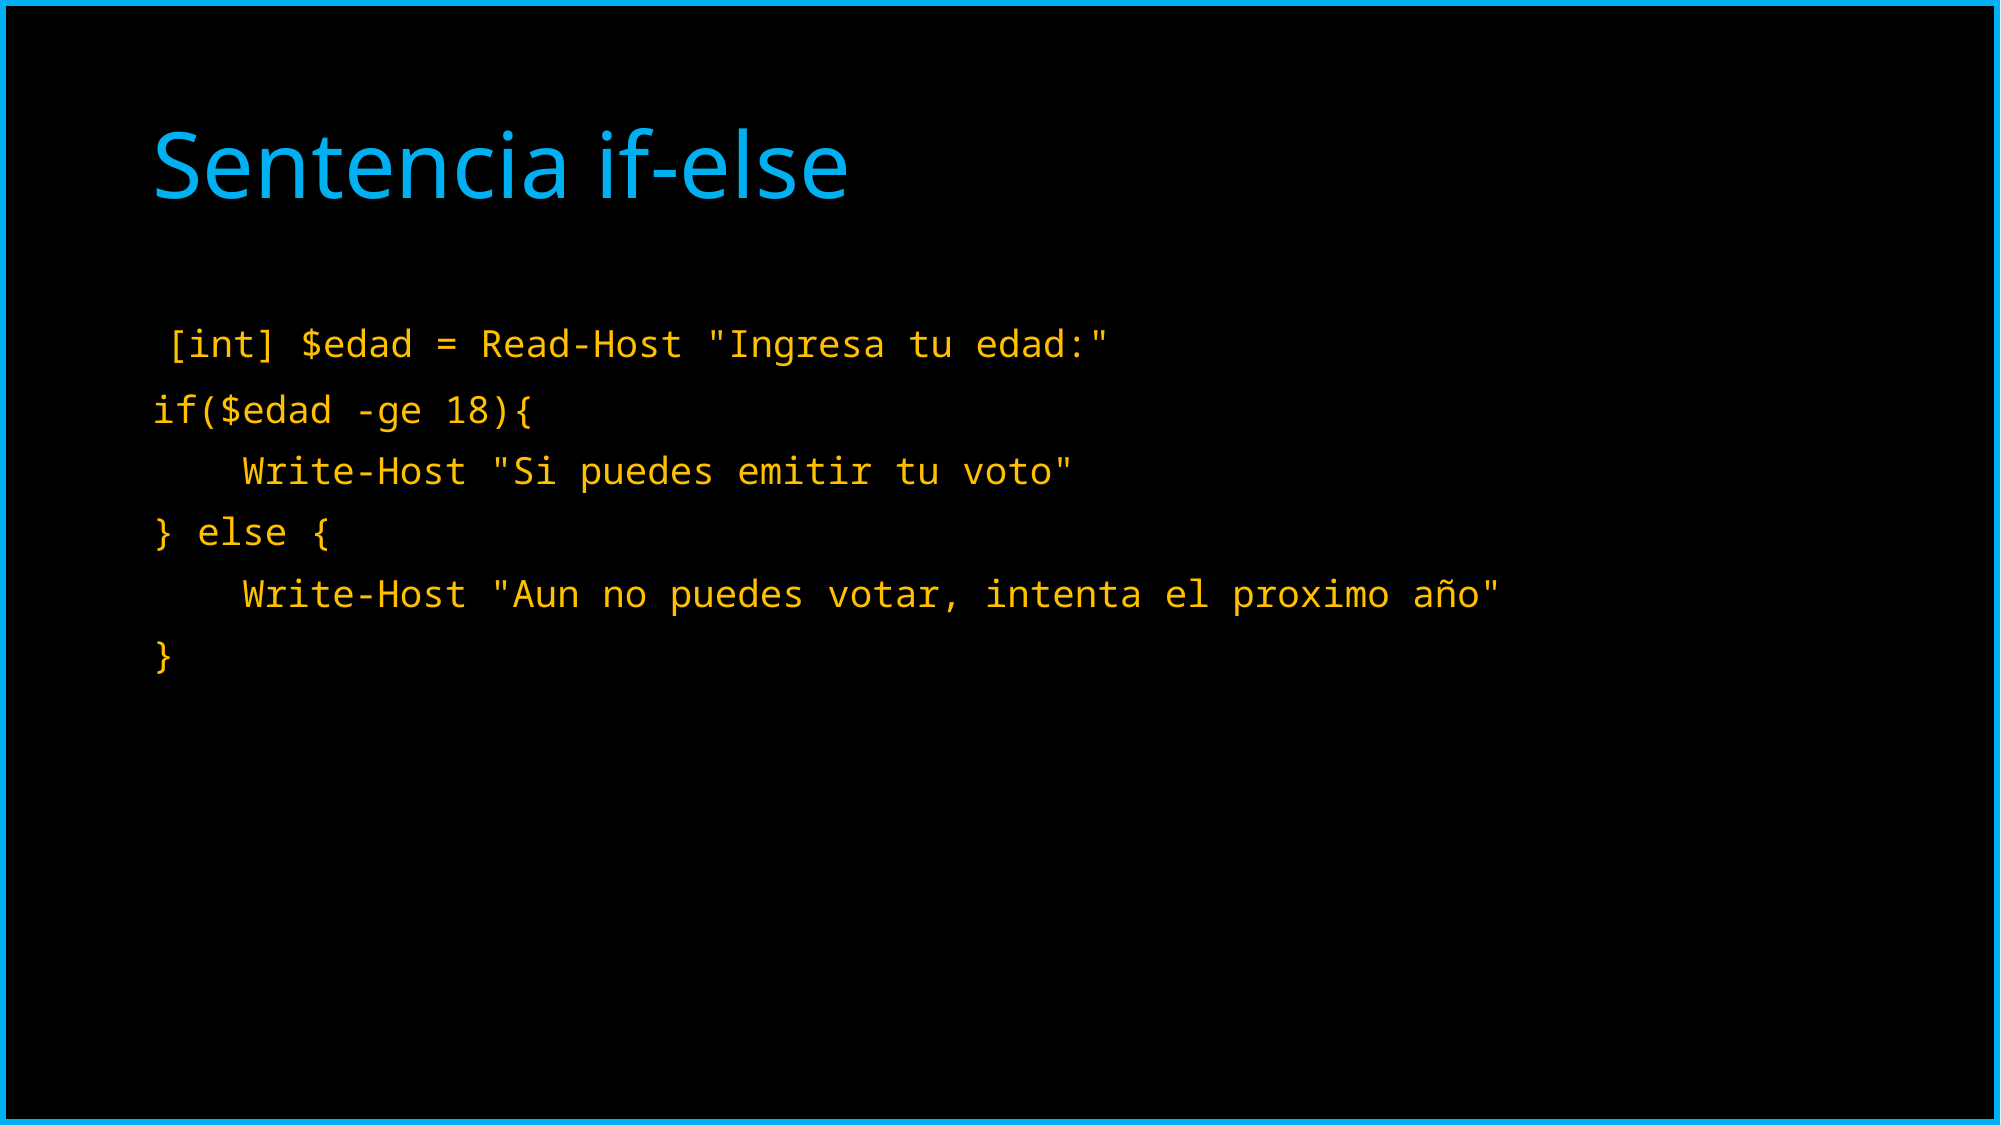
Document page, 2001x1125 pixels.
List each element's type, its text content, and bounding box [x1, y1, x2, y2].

list [int] $edad = Read-Host "Ingresa tu edad:" if($edad -ge 18){ Write-Host "Si puedes emitir tu voto" } else { Write-Host "Aun no puedes votar, intenta el proximo año" } [137, 299, 1863, 1014]
title Sentencia if-else [137, 59, 1863, 278]
